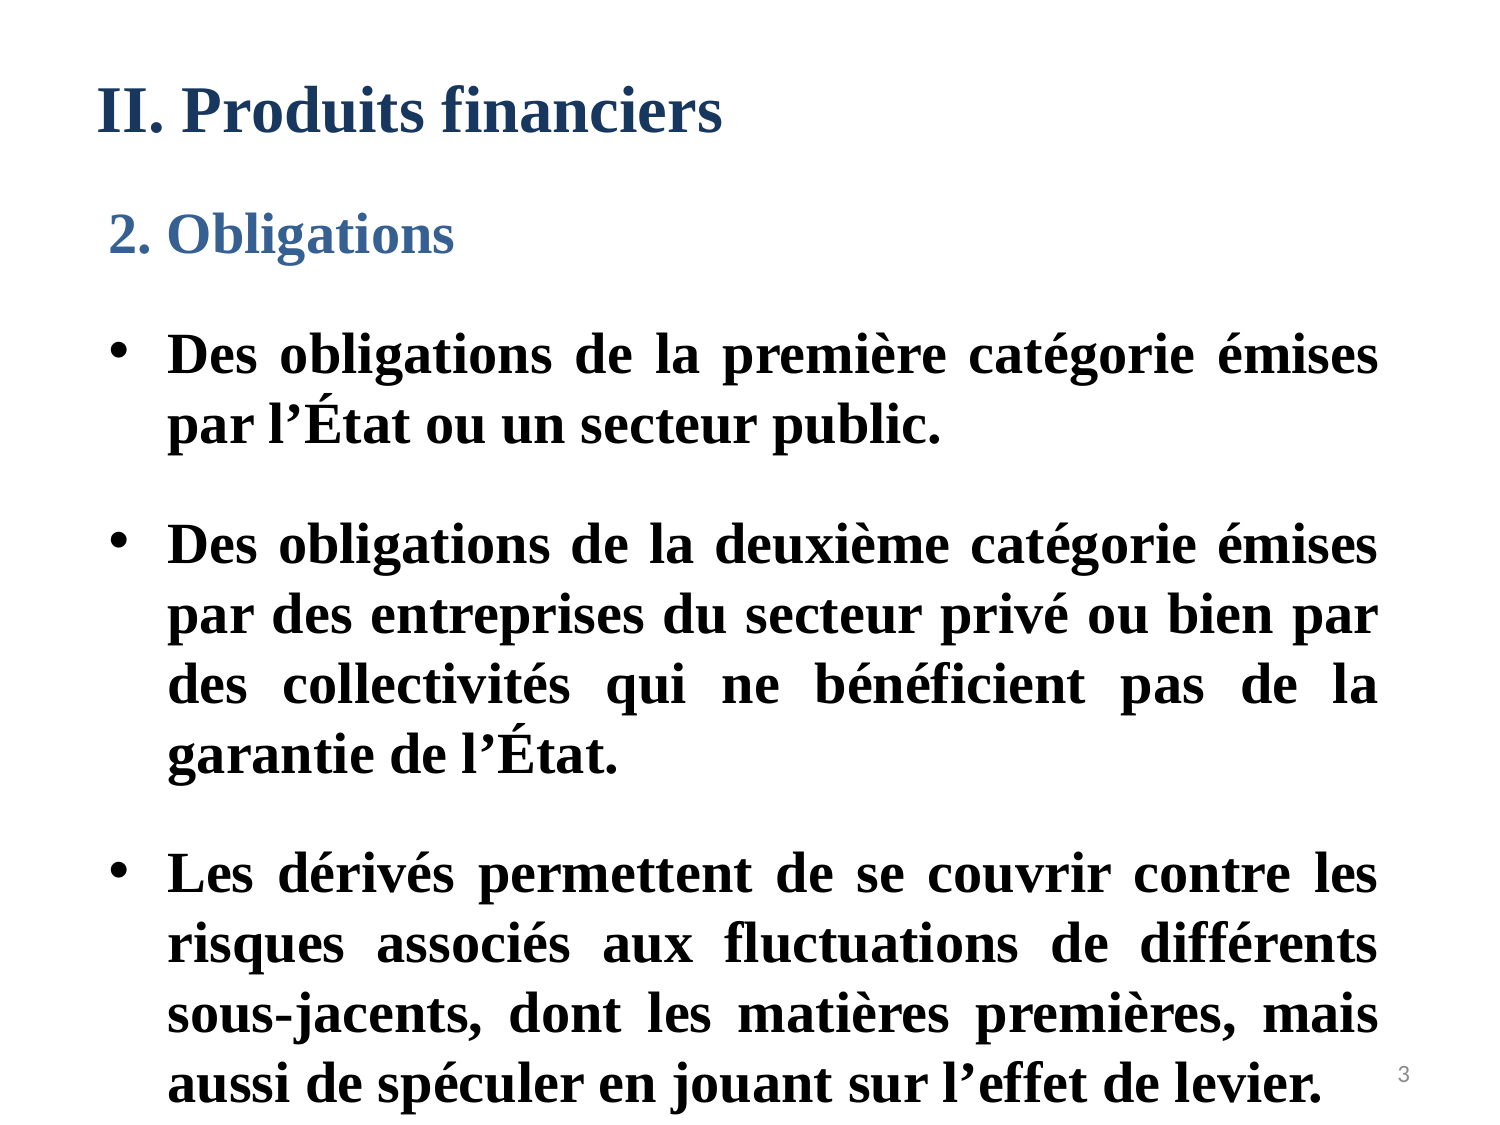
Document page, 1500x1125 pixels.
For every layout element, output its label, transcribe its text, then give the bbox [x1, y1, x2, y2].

text_box 2. Obligations Des obligations de la première catégorie émises par l’État ou un secteur public. Des obligations de la deuxième catégorie émises par des entreprises du secteur privé ou bien par des collectivités qui ne bénéficient pas de la garantie de l’État. Les dérivés permettent de se couvrir contre les risques associés aux fluctuations de différents sous-jacents, dont les matières premières, mais aussi de spéculer en jouant sur l’effet de levier. [93, 187, 1395, 1122]
slide_number 3 [1395, 1042, 1425, 1103]
text_box II. Produits financiers [81, 58, 1360, 154]
